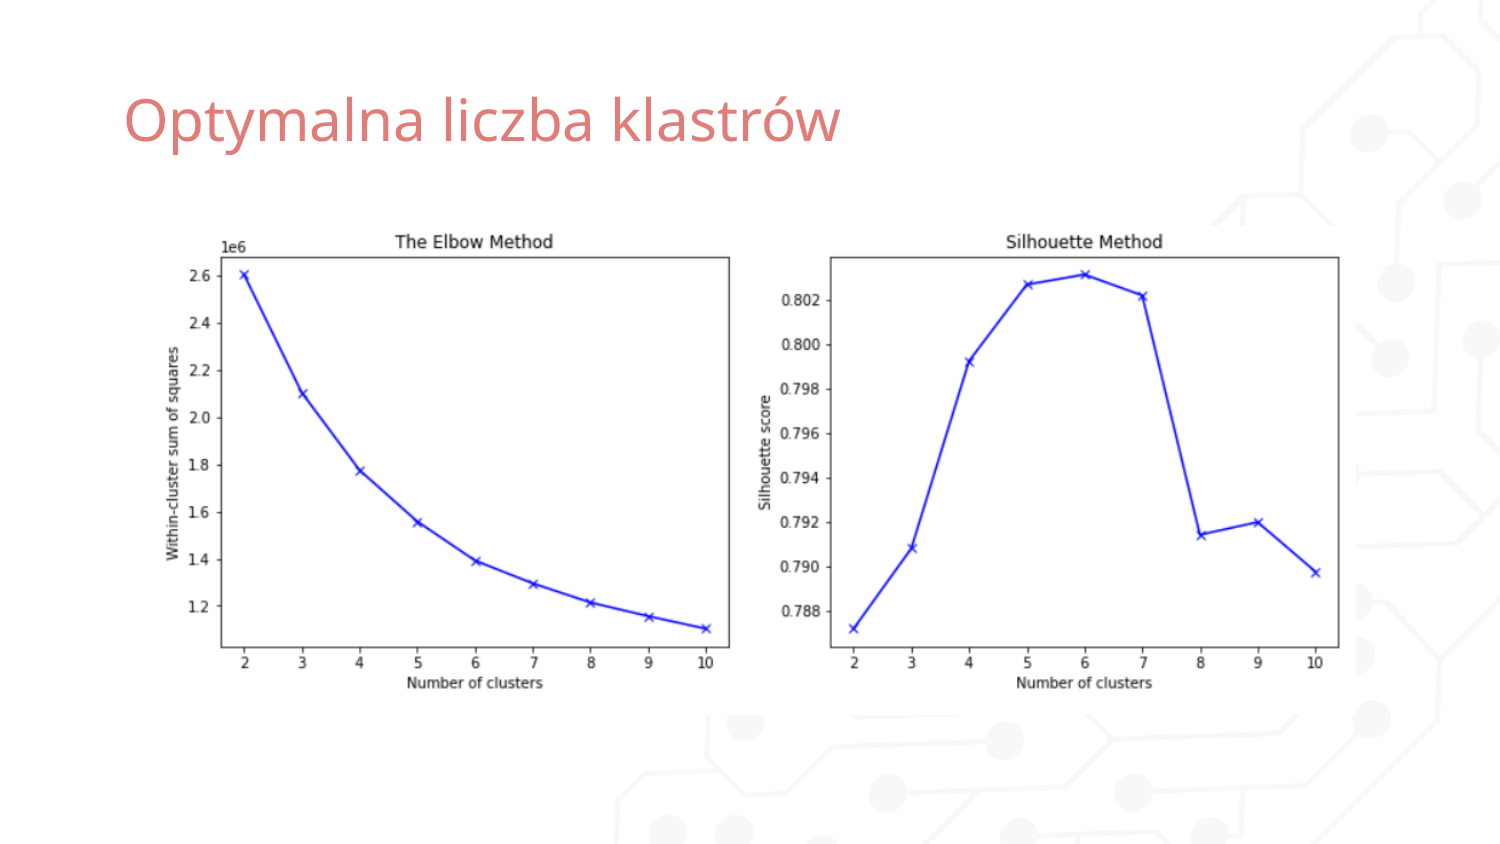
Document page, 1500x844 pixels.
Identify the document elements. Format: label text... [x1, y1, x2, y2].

title Optymalna liczba klastrów [108, 68, 888, 163]
picture [143, 225, 1357, 715]
